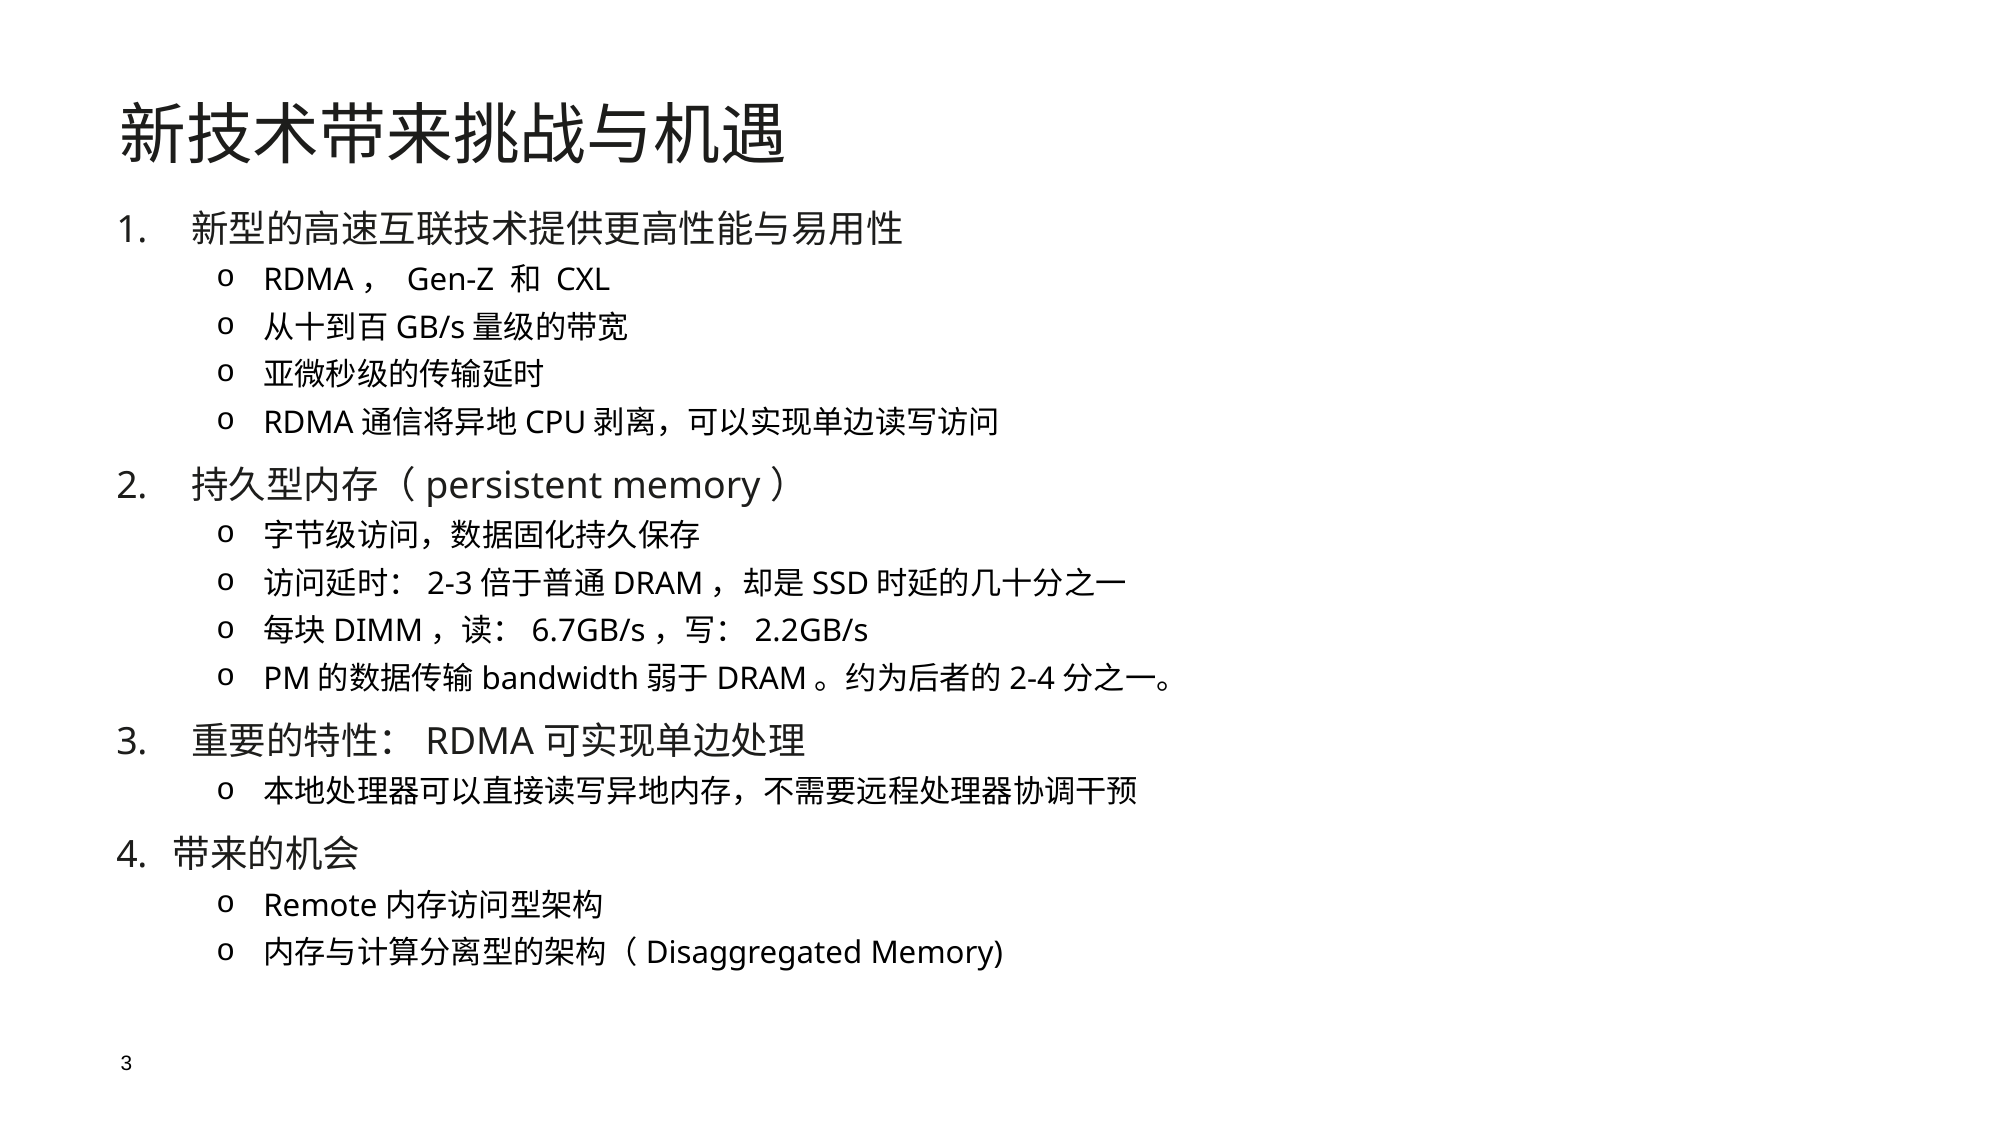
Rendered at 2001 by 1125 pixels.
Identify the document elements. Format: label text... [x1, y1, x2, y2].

list 新型的高速互联技术提供更高性能与易用性 RDMA， Gen-Z 和 CXL 从十到百GB/s量级的带宽 亚微秒级的传输延时 RDMA通信将异地CPU剥离，可以实现单边读写访问 持久型内存（persistent memory） 字节级访问，数据固化持久保存 访问延时：2-3倍于普通DRAM，却是SSD时延的几十分之一 每块DIMM，读：6.7GB/s，写：2.2GB/s PM的数据传输bandwidth弱于DRAM。约为后者的2-4分之一。 重要的特性：RDMA可实现单边处理 本地处理器可以直接读写异地内存，不需要远程处理器协调干预 带来的机会 Remote内存访问型架构 内存与计算分离型的架构（Disaggregated Memory) [66, 211, 1827, 914]
slide_number 3 [120, 1032, 192, 1092]
subtitle 新技术带来挑战与机遇 [119, 84, 1881, 185]
